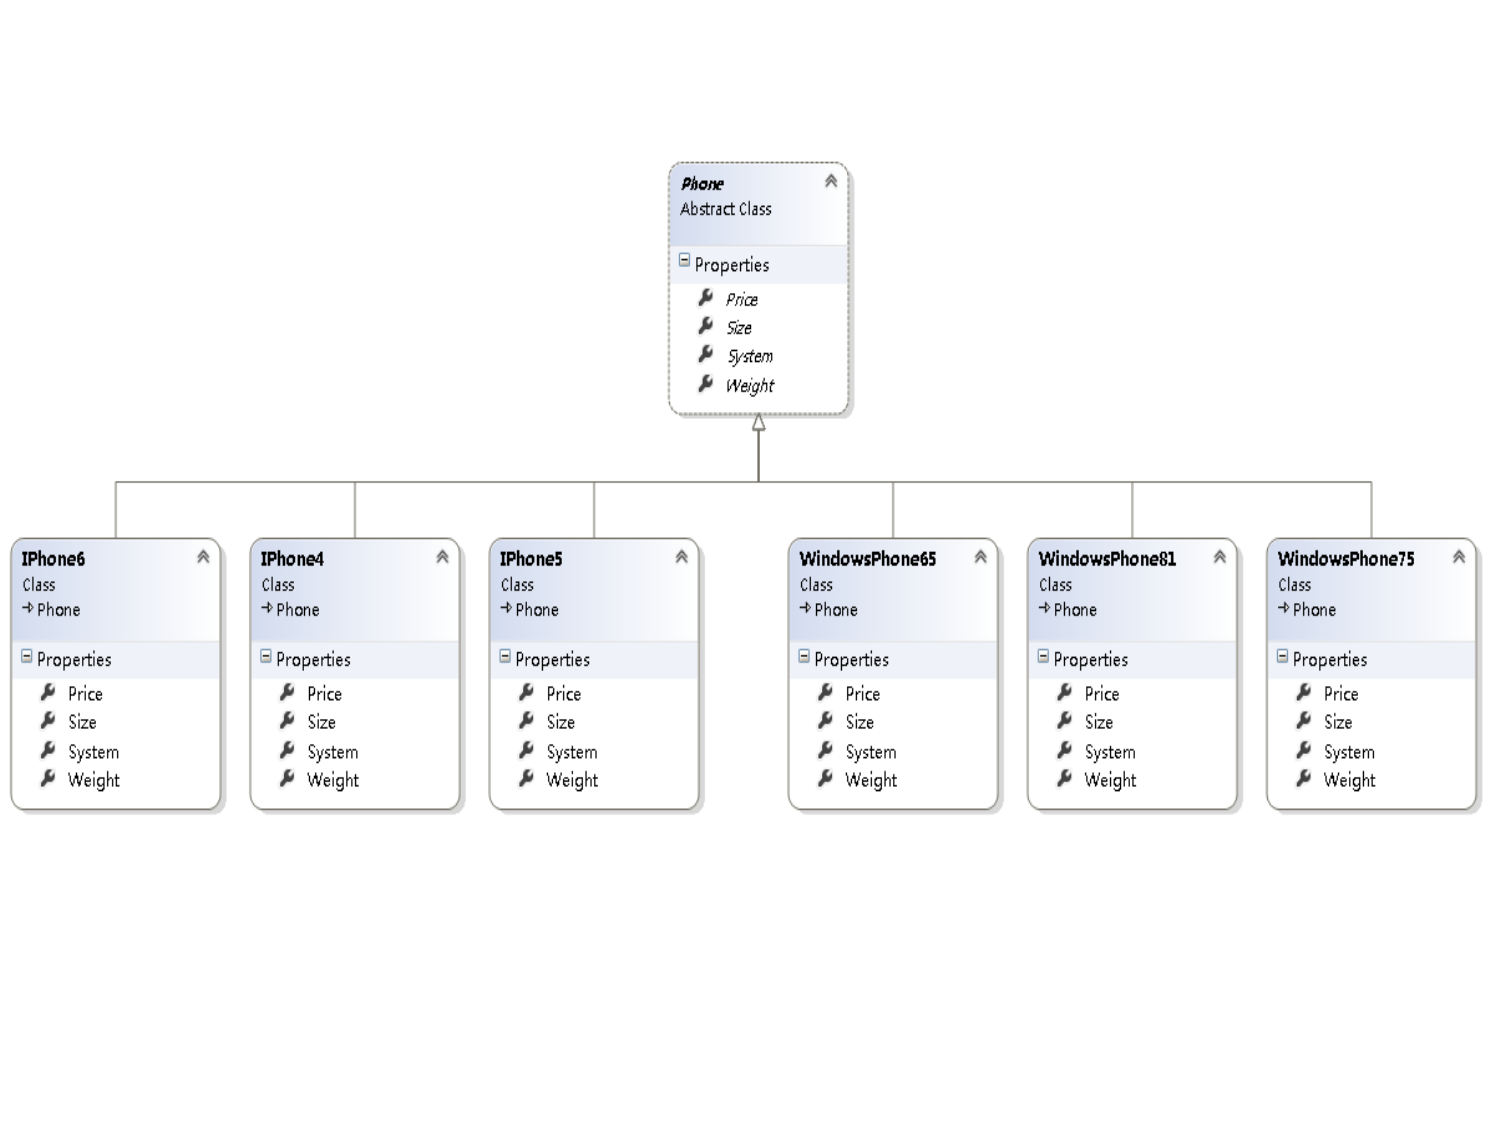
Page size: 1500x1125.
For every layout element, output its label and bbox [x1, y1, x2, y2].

picture [5, 137, 1495, 837]
